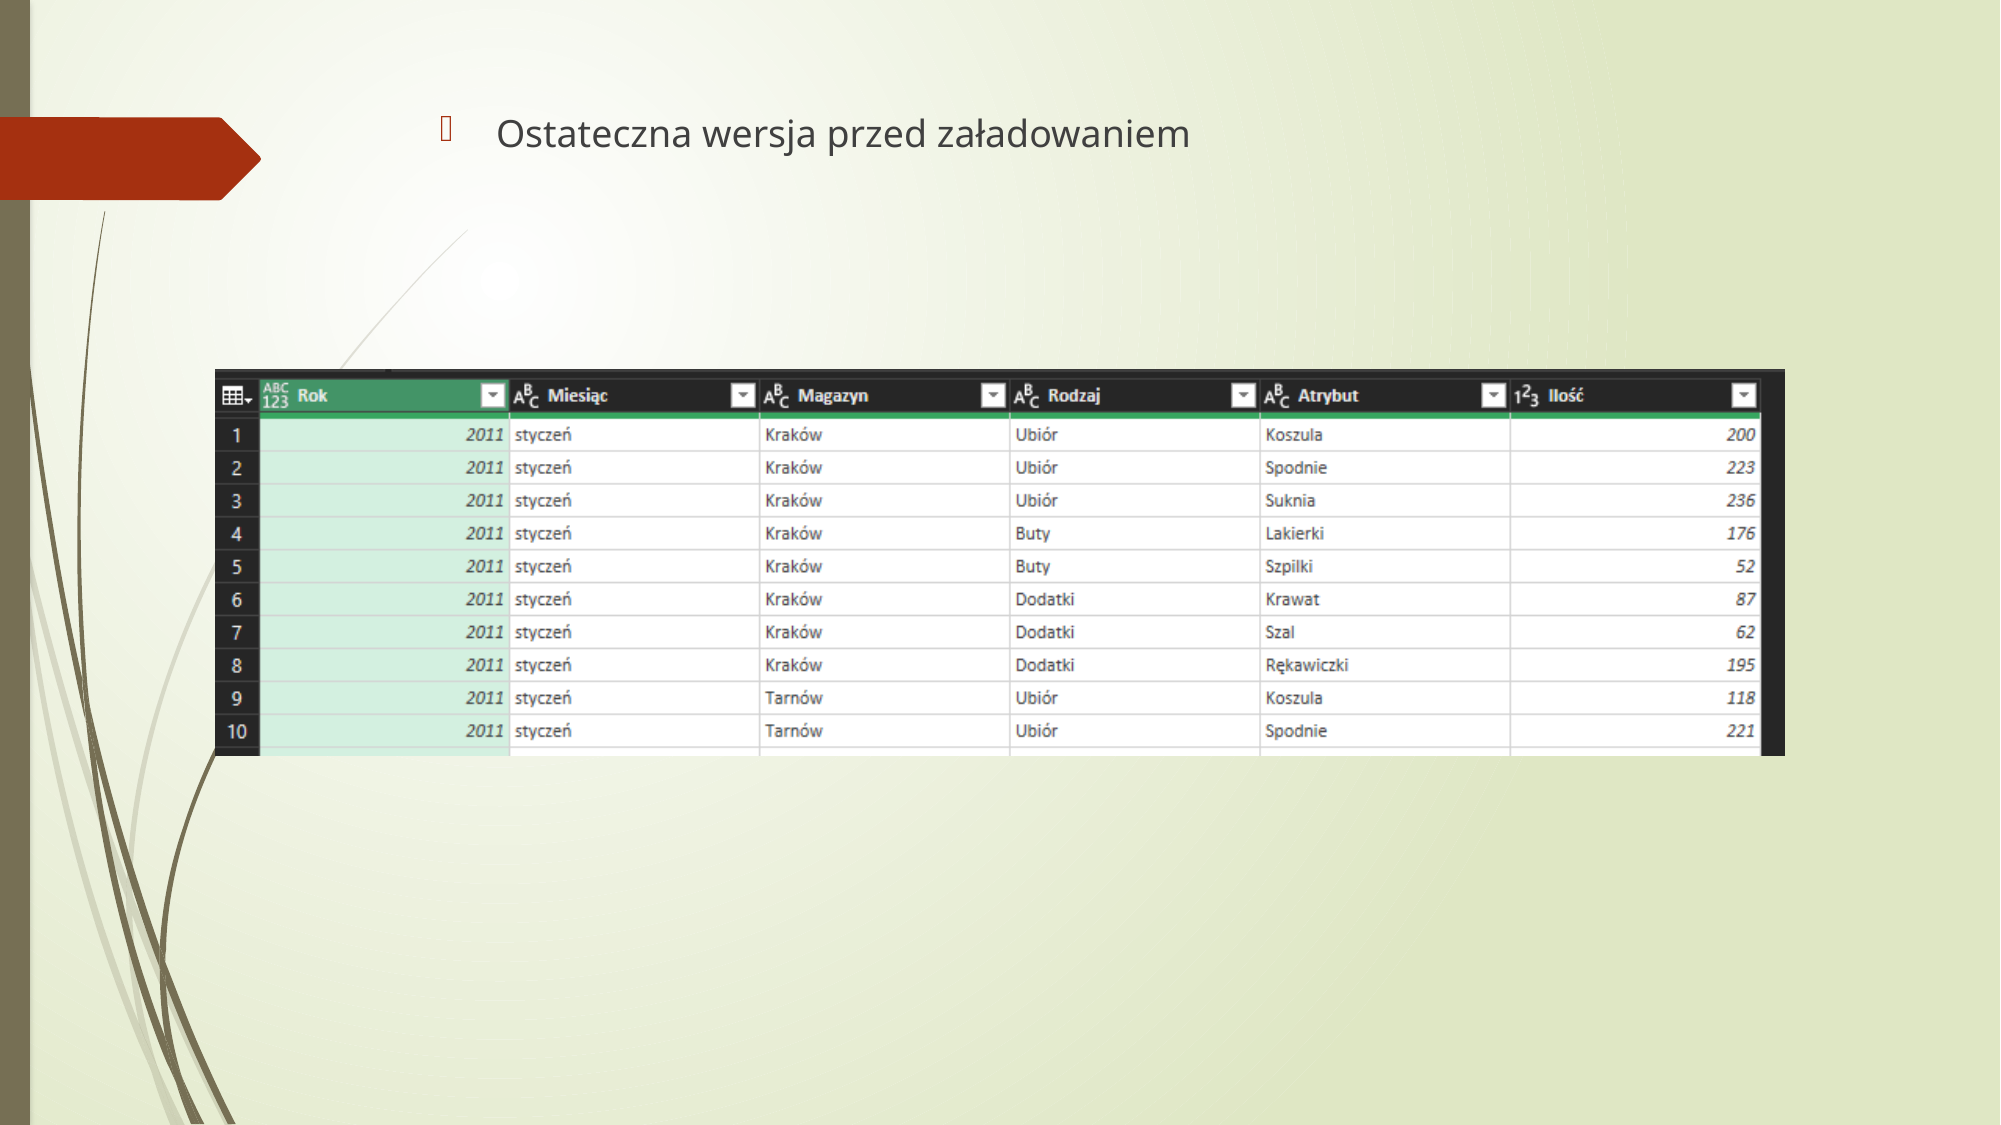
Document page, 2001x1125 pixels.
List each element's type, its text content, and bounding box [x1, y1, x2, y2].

picture [215, 369, 1785, 756]
list Ostateczna wersja przed załadowaniem [424, 102, 1888, 970]
